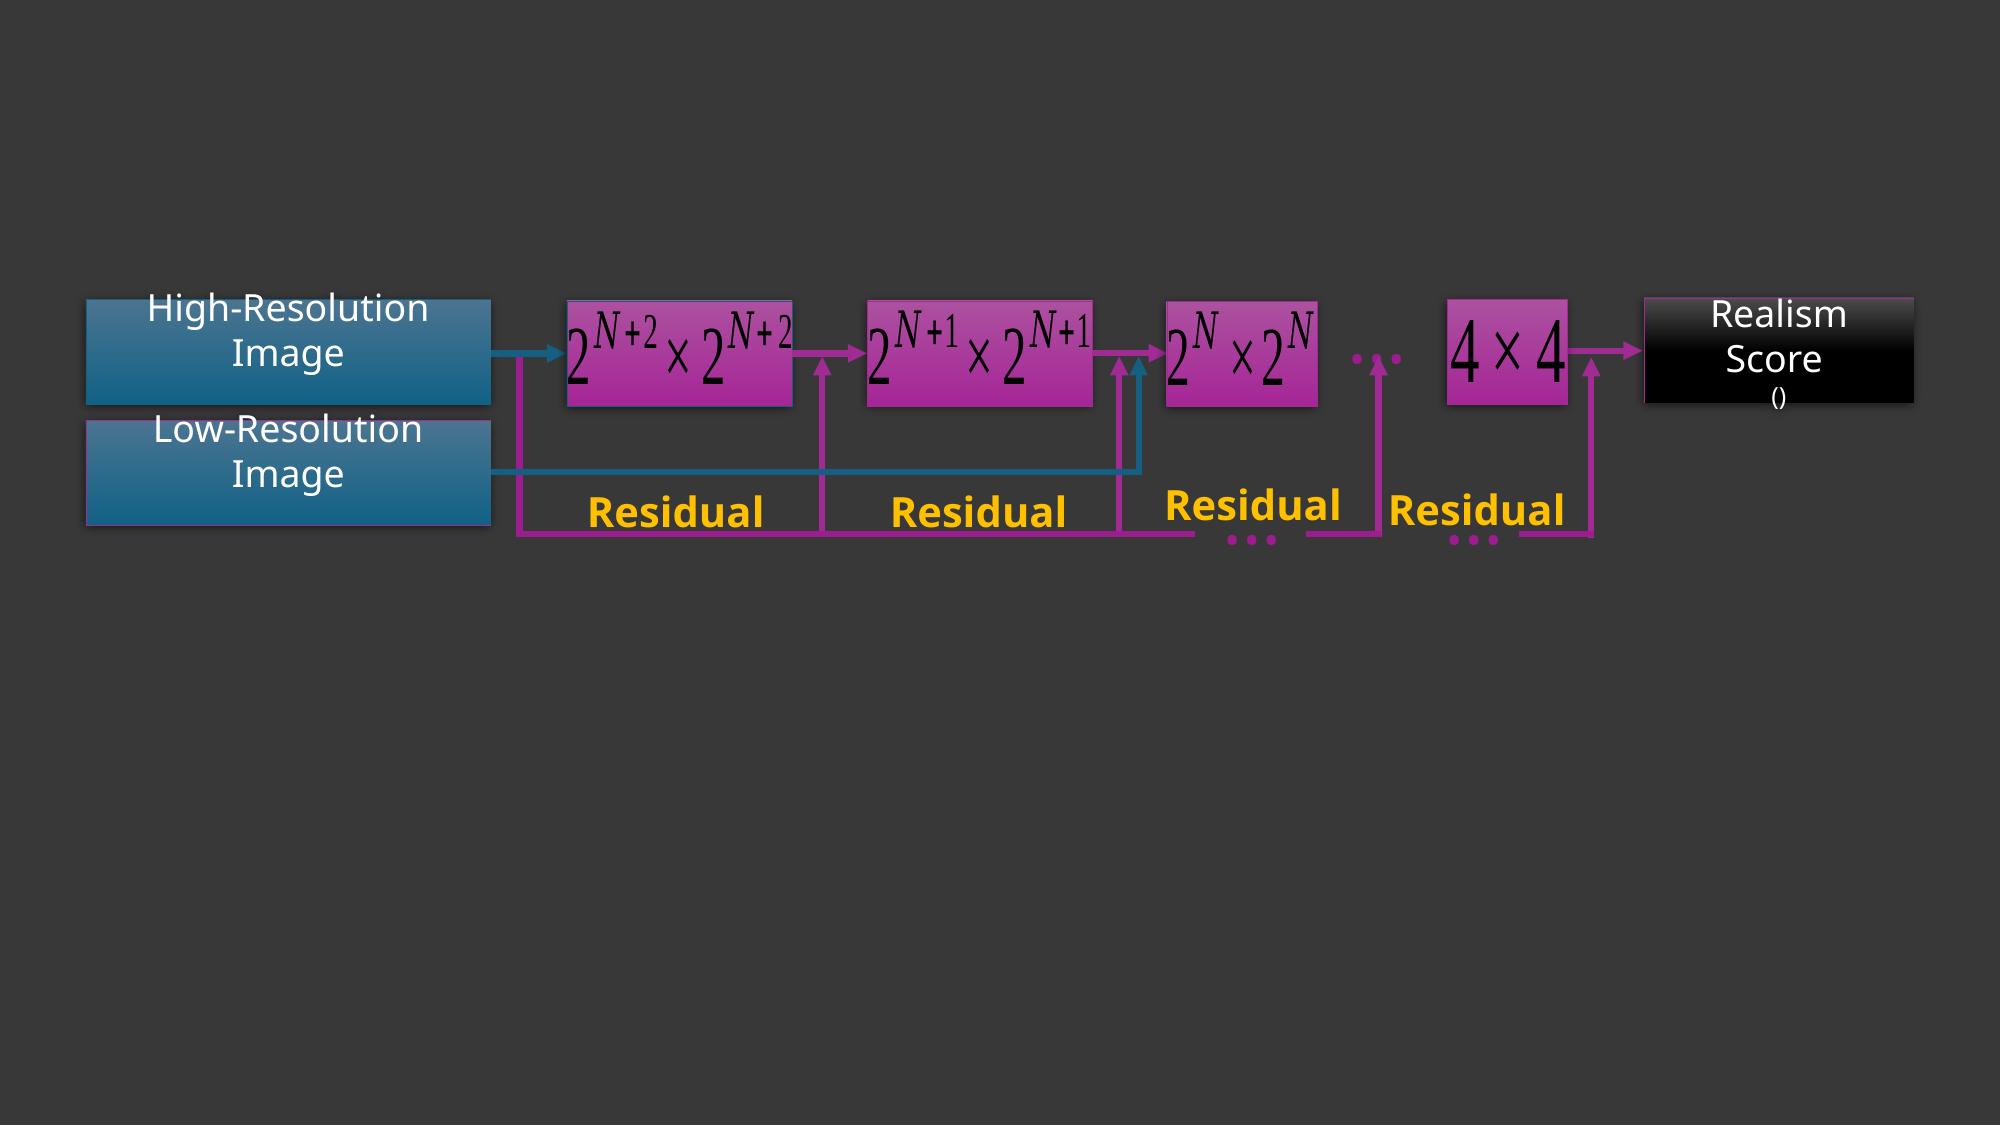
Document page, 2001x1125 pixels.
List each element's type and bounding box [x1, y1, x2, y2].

text_box [85, 280, 1915, 569]
